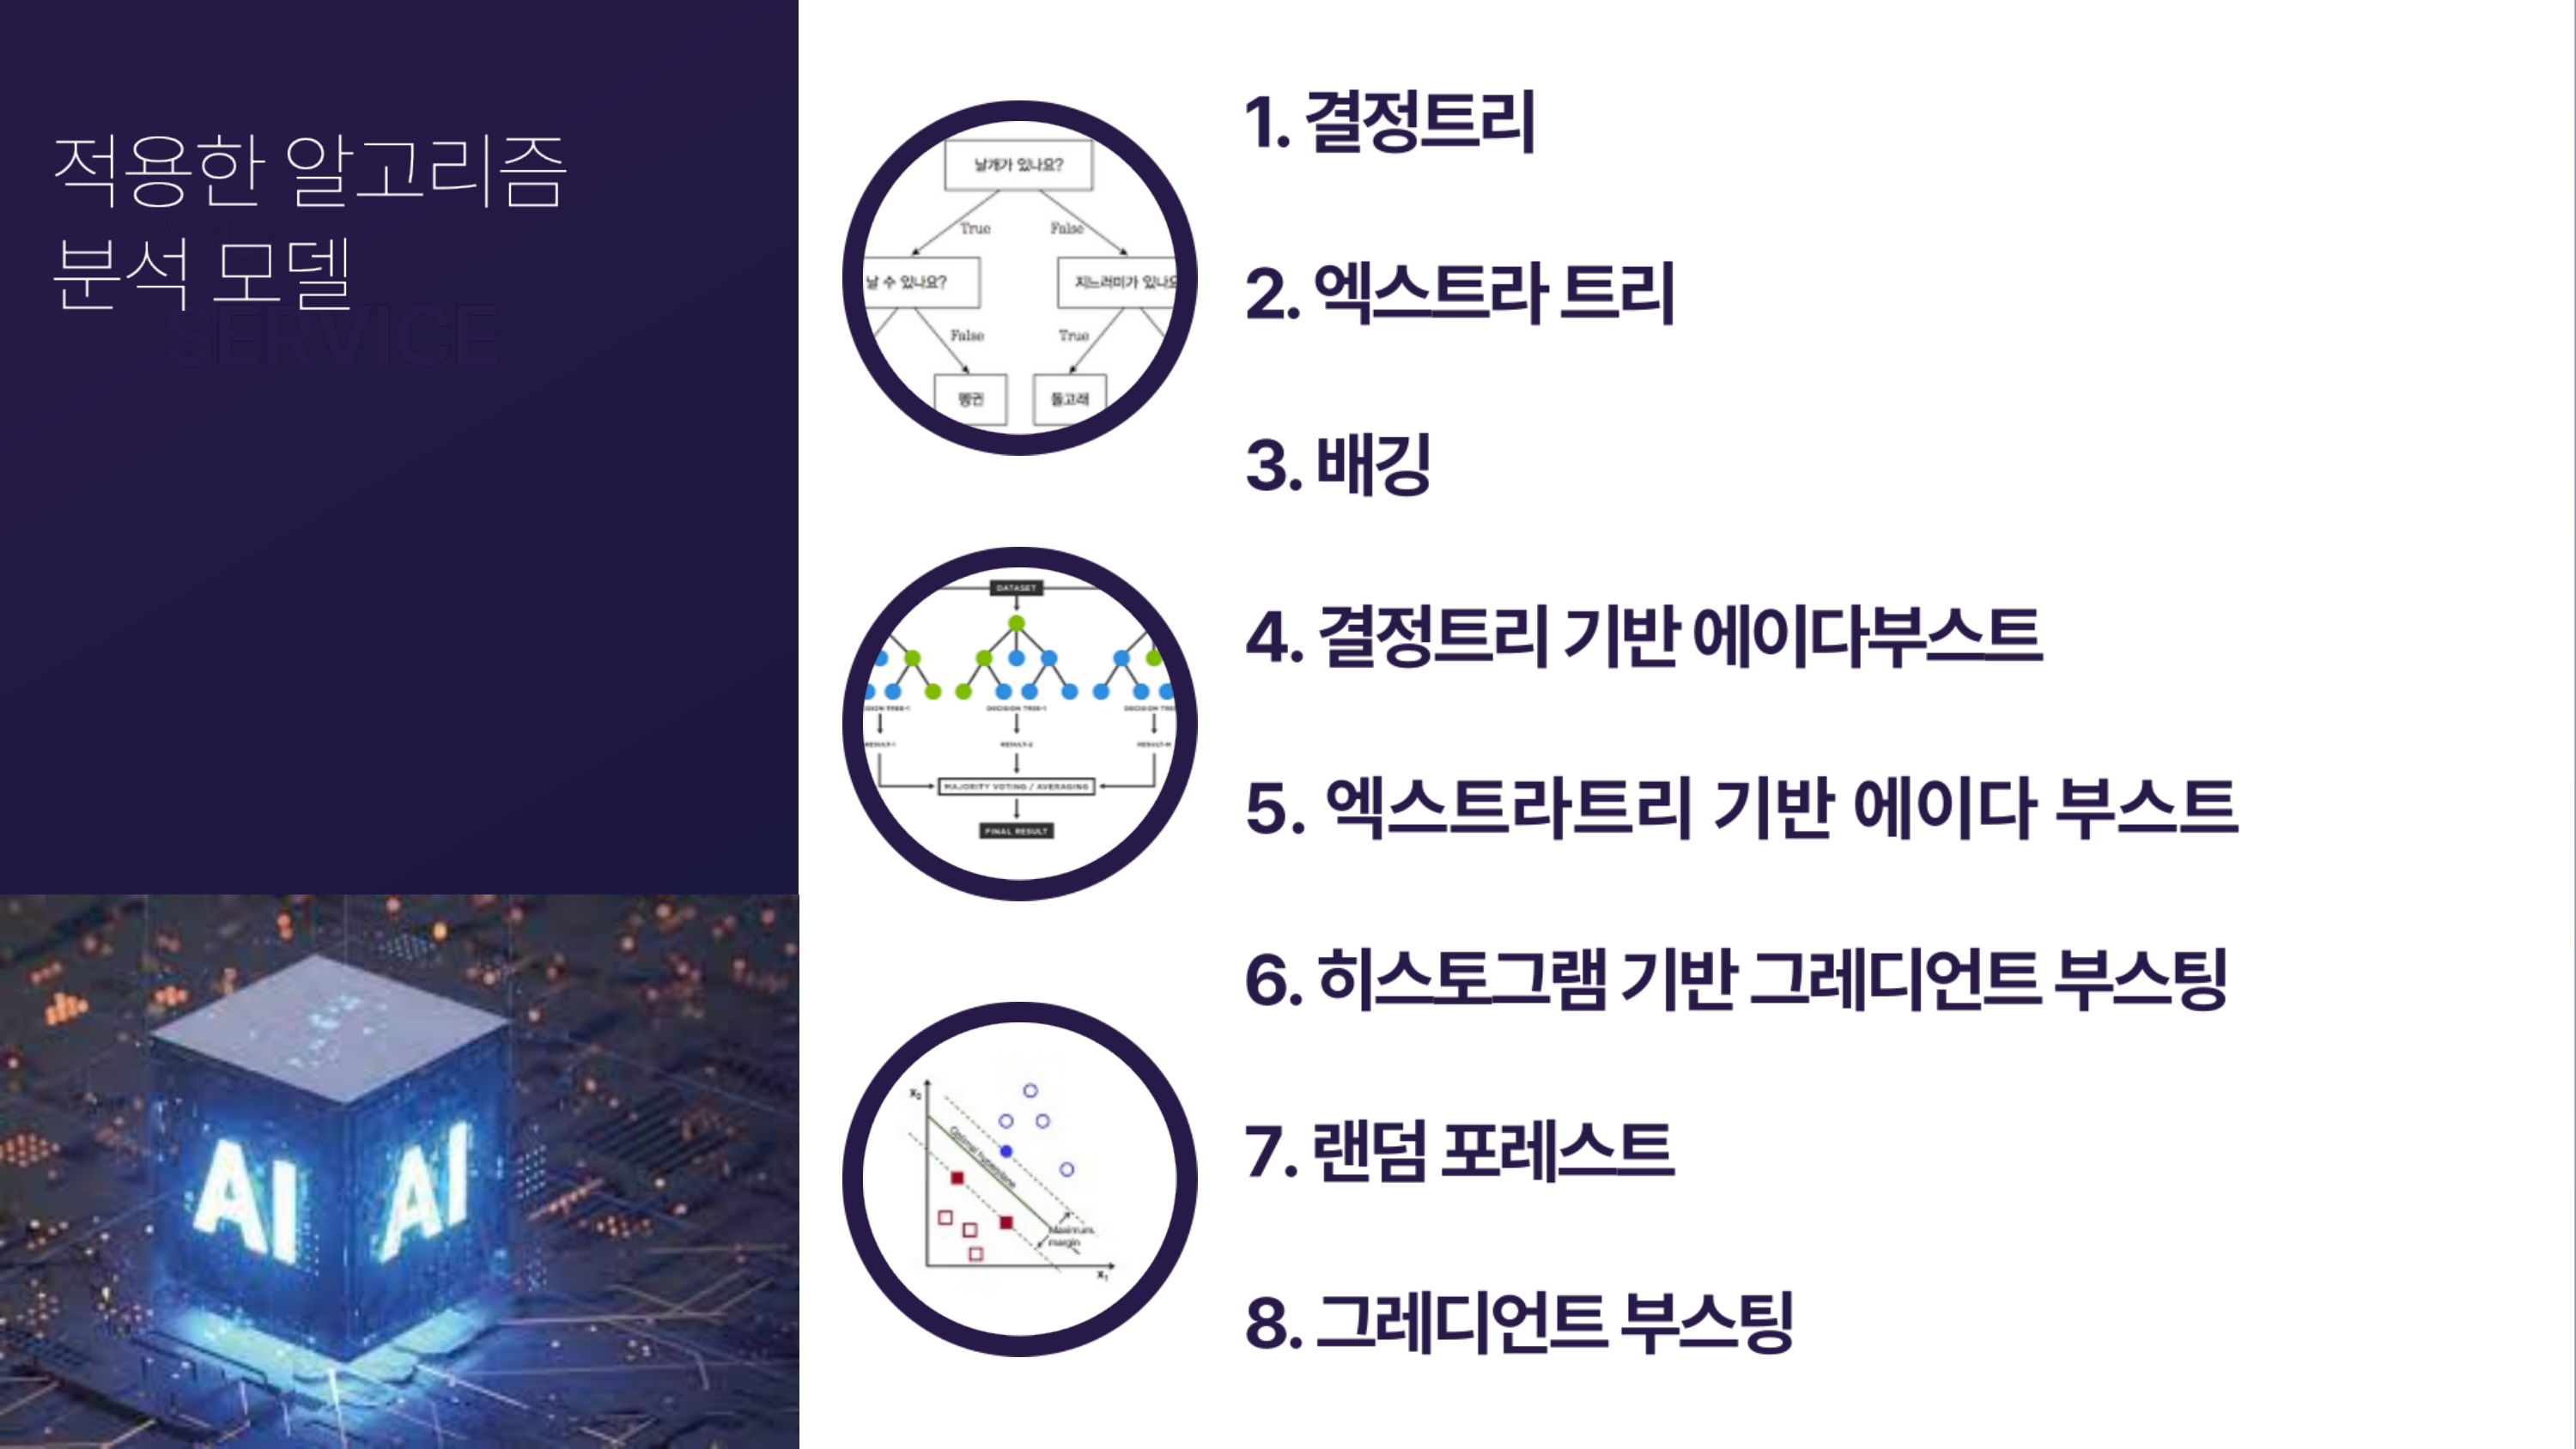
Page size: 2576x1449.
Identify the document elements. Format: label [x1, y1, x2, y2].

text_box [842, 547, 1198, 902]
text_box [798, 0, 2576, 1449]
picture [1233, 62, 2274, 1389]
picture [37, 99, 615, 406]
text_box [0, 0, 795, 893]
text_box [842, 1002, 1198, 1357]
text_box [0, 894, 799, 1449]
text_box [842, 100, 1198, 456]
